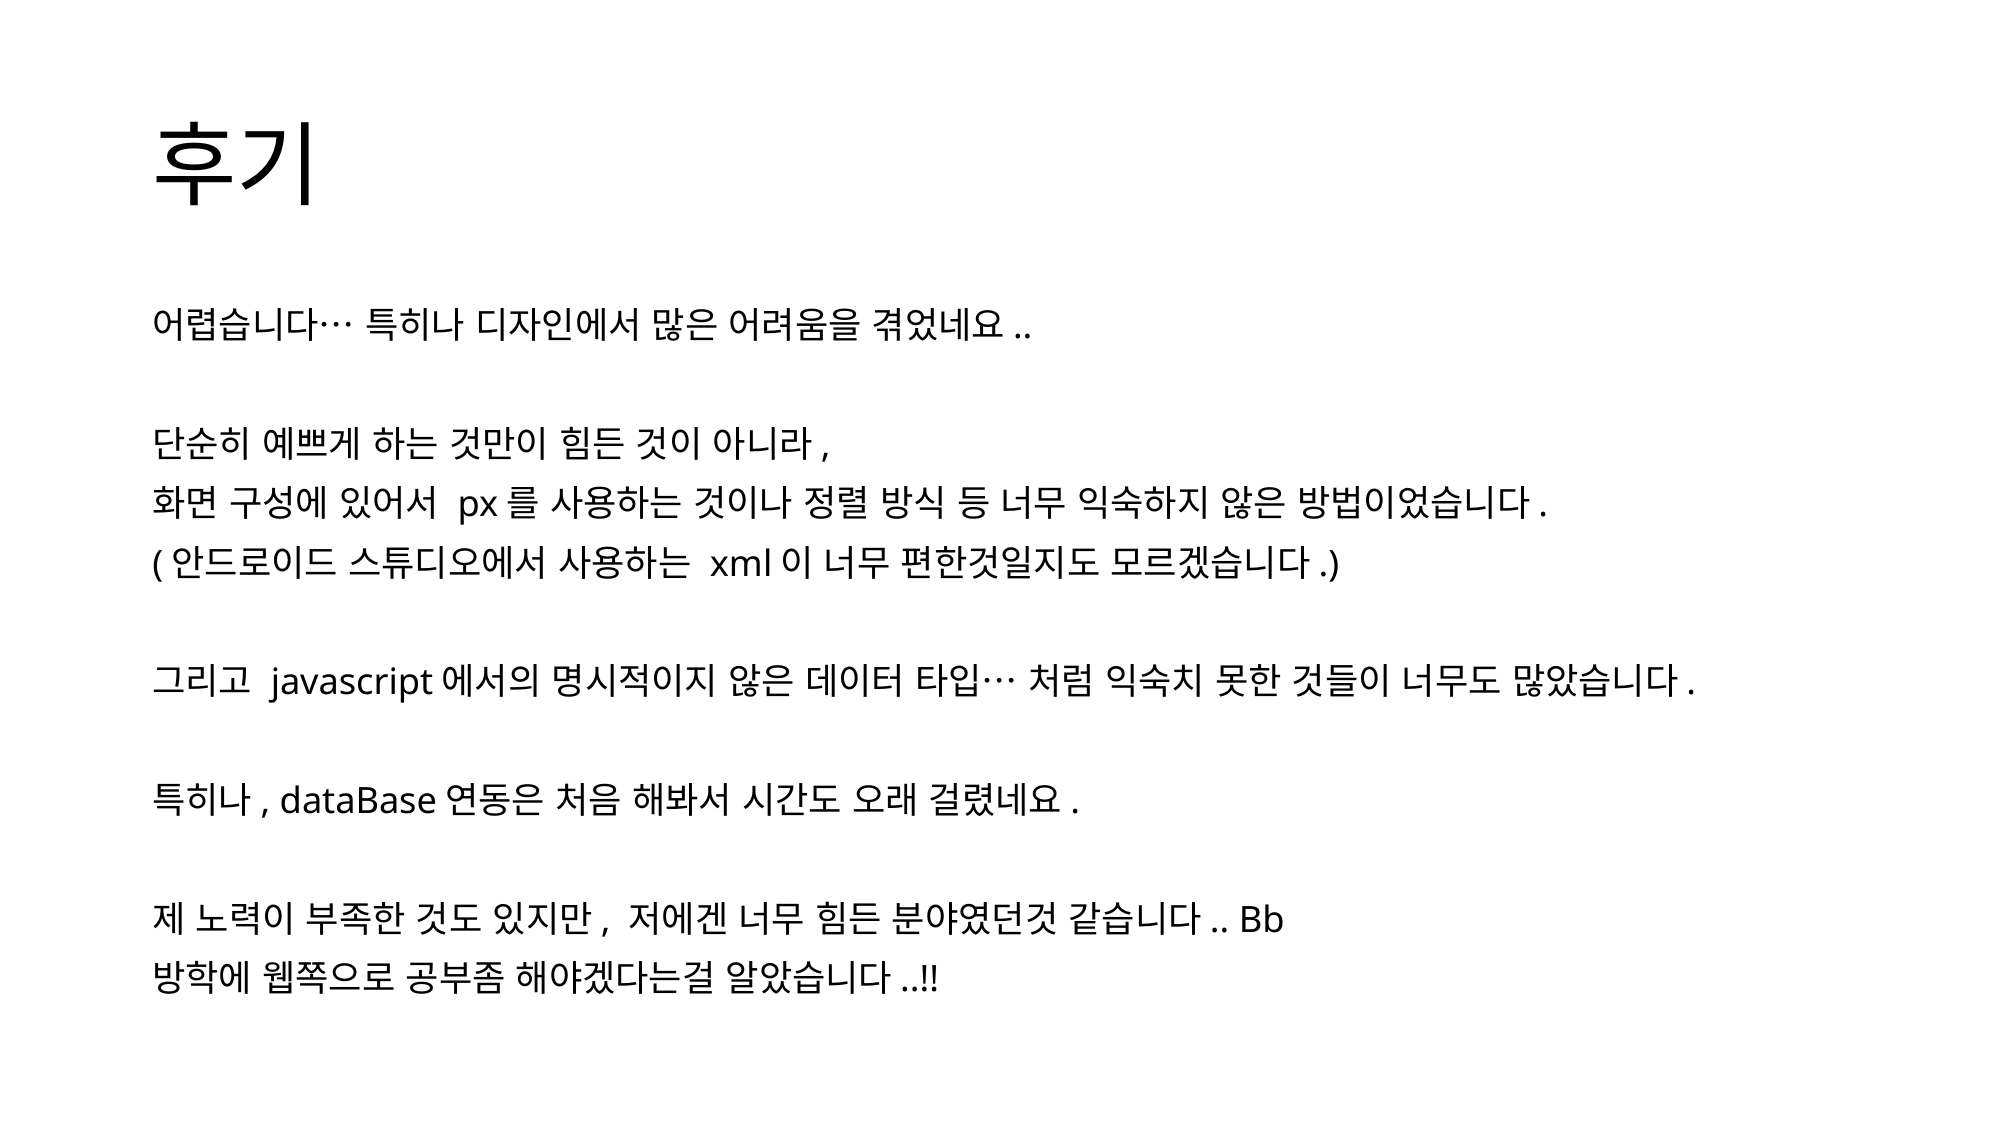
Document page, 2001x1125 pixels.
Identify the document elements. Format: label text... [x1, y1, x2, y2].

list 어렵습니다… 특히나 디자인에서 많은 어려움을 겪었네요.. 단순히 예쁘게 하는 것만이 힘든 것이 아니라, 화면 구성에 있어서 px를 사용하는 것이나 정렬 방식 등 너무 익숙하지 않은 방법이었습니다. (안드로이드 스튜디오에서 사용하는 xml이 너무 편한것일지도 모르겠습니다.) 그리고 javascript에서의 명시적이지 않은 데이터 타입… 처럼 익숙치 못한 것들이 너무도 많았습니다. 특히나, dataBase연동은 처음 해봐서 시간도 오래 걸렸네요. 제 노력이 부족한 것도 있지만, 저에겐 너무 힘든 분야였던것 같습니다.. Bb 방학에 웹쪽으로 공부좀 해야겠다는걸 알았습니다..!! [137, 299, 1863, 1014]
title 후기 [137, 59, 1863, 278]
